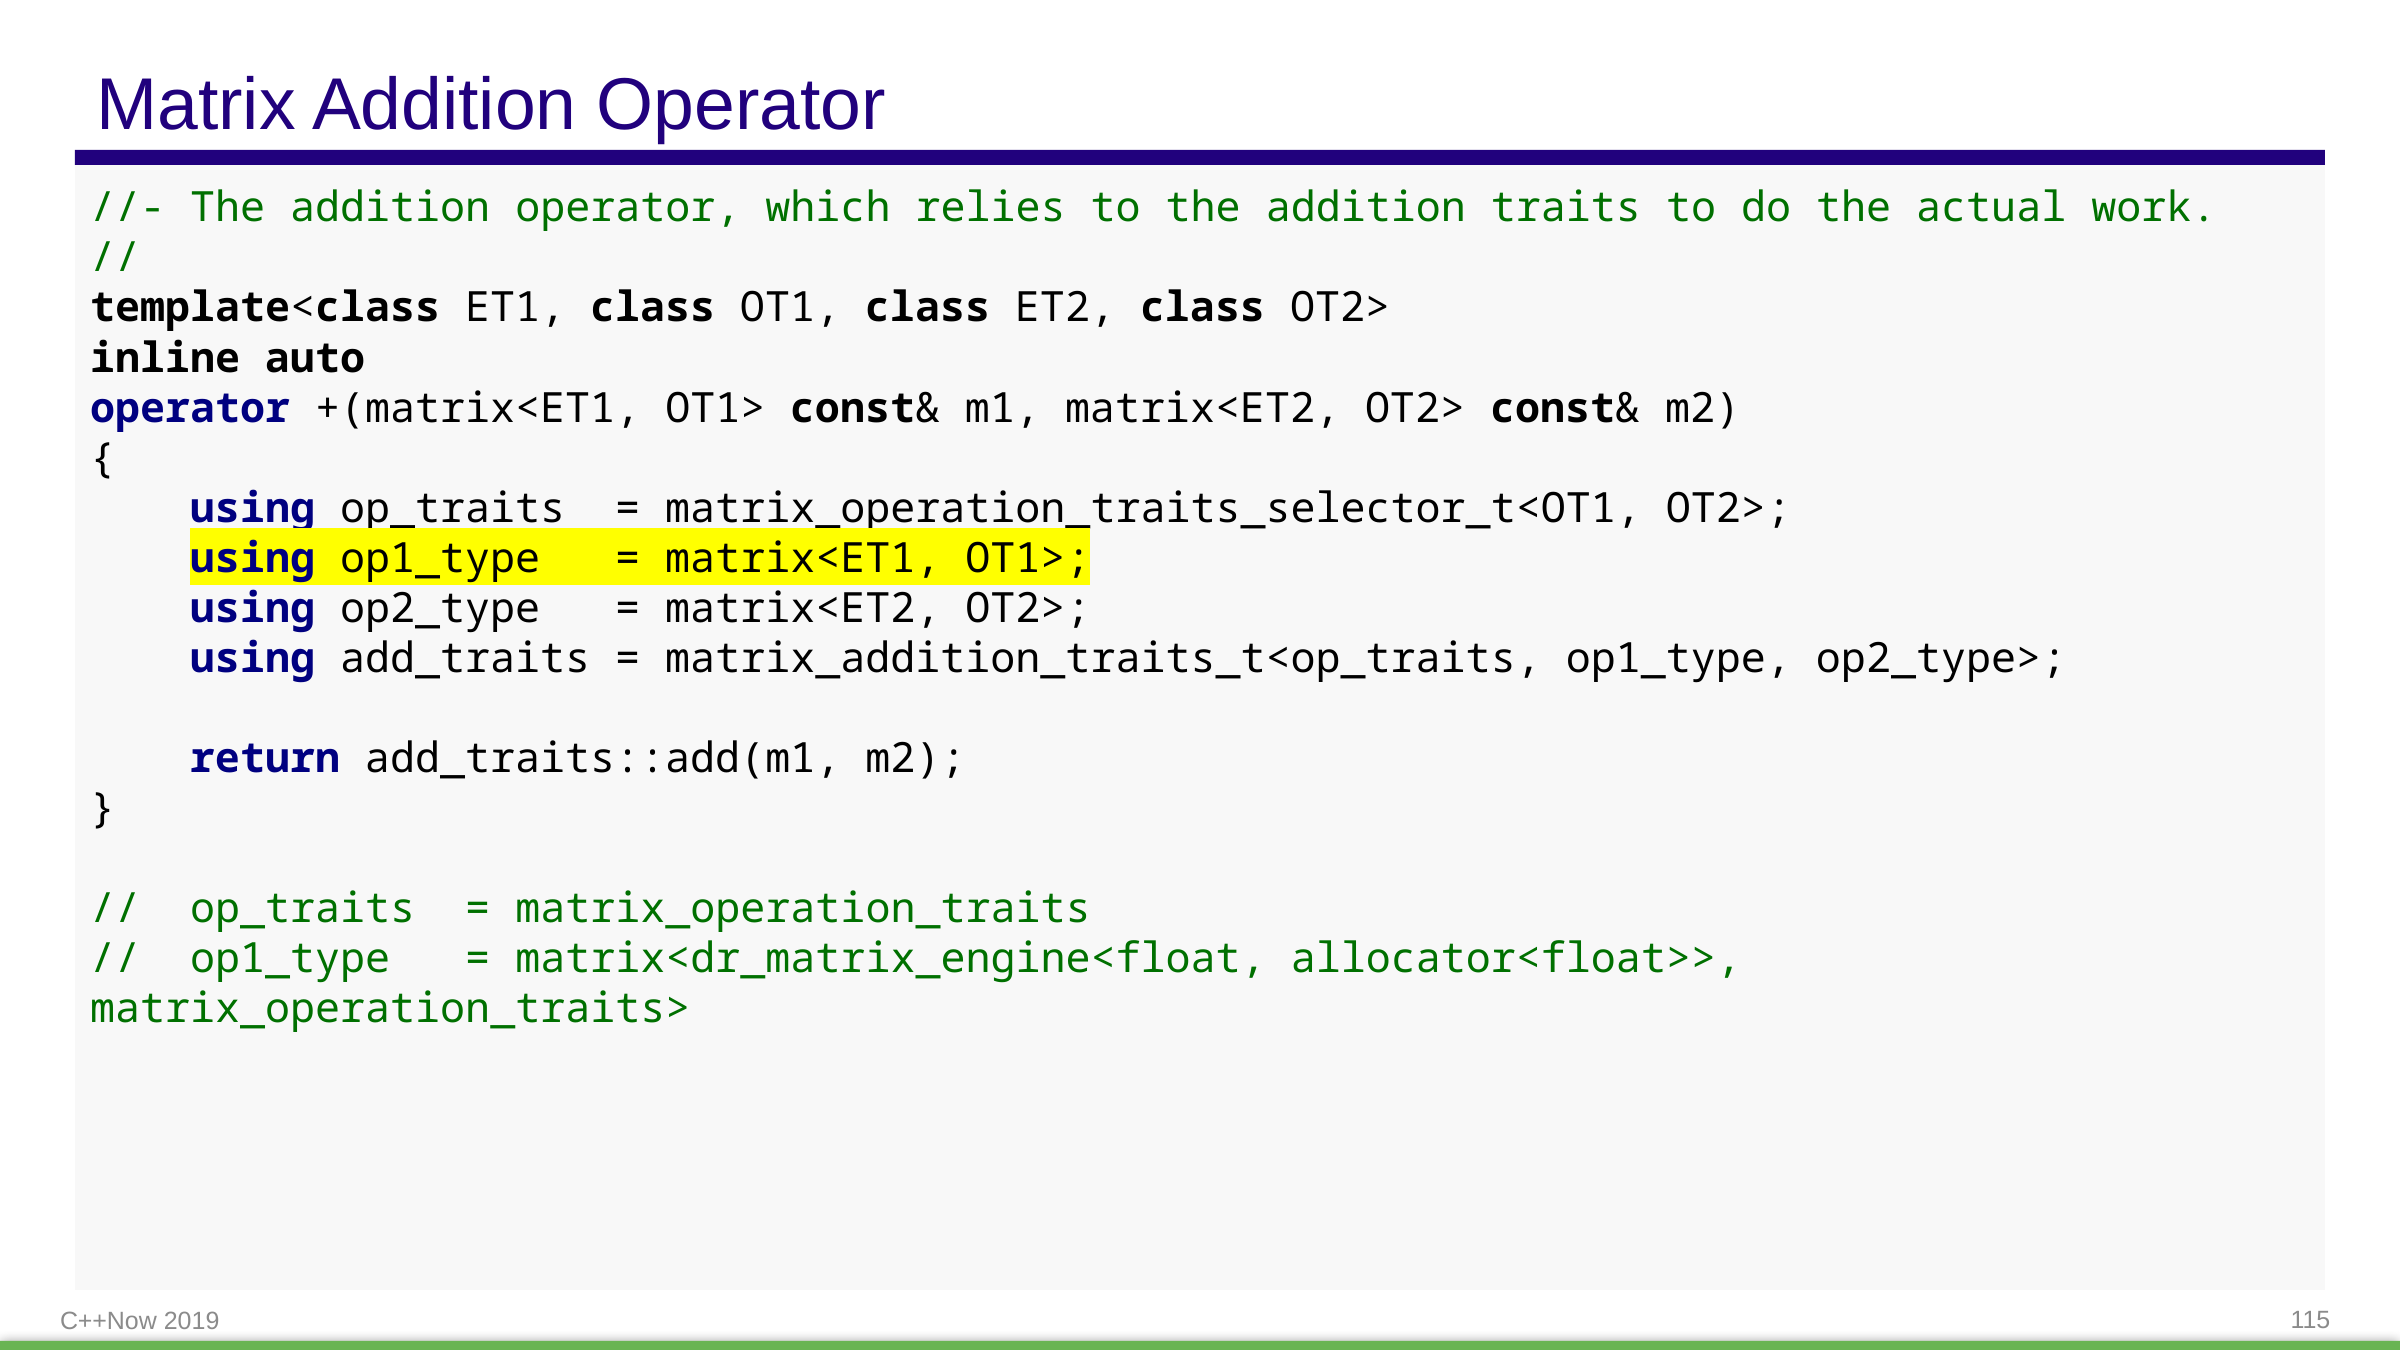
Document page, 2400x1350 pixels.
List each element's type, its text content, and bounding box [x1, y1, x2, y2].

list //- The addition operator, which relies to the addition traits to do the actual work. // template<class ET1, class OT1, class ET2, class OT2> inline auto operator +(matrix<ET1, OT1> const& m1, matrix<ET2, OT2> const& m2) { using op_traits = matrix_operation_traits_selector_t<OT1, OT2>; using op1_type = matrix<ET1, OT1>; using op2_type = matrix<ET2, OT2>; using add_traits = matrix_addition_traits_t<op_traits, op1_type, op2_type>; return add_traits::add(m1, m2); } // op_traits = matrix_operation_traits // op1_type = matrix<dr_matrix_engine<float, allocator<float>>, matrix_operation_traits> [75, 165, 2325, 1290]
title Matrix Addition Operator [75, 45, 2325, 155]
footer C++Now 2019 [60, 1305, 810, 1335]
slide_number 115 [2168, 1305, 2352, 1333]
